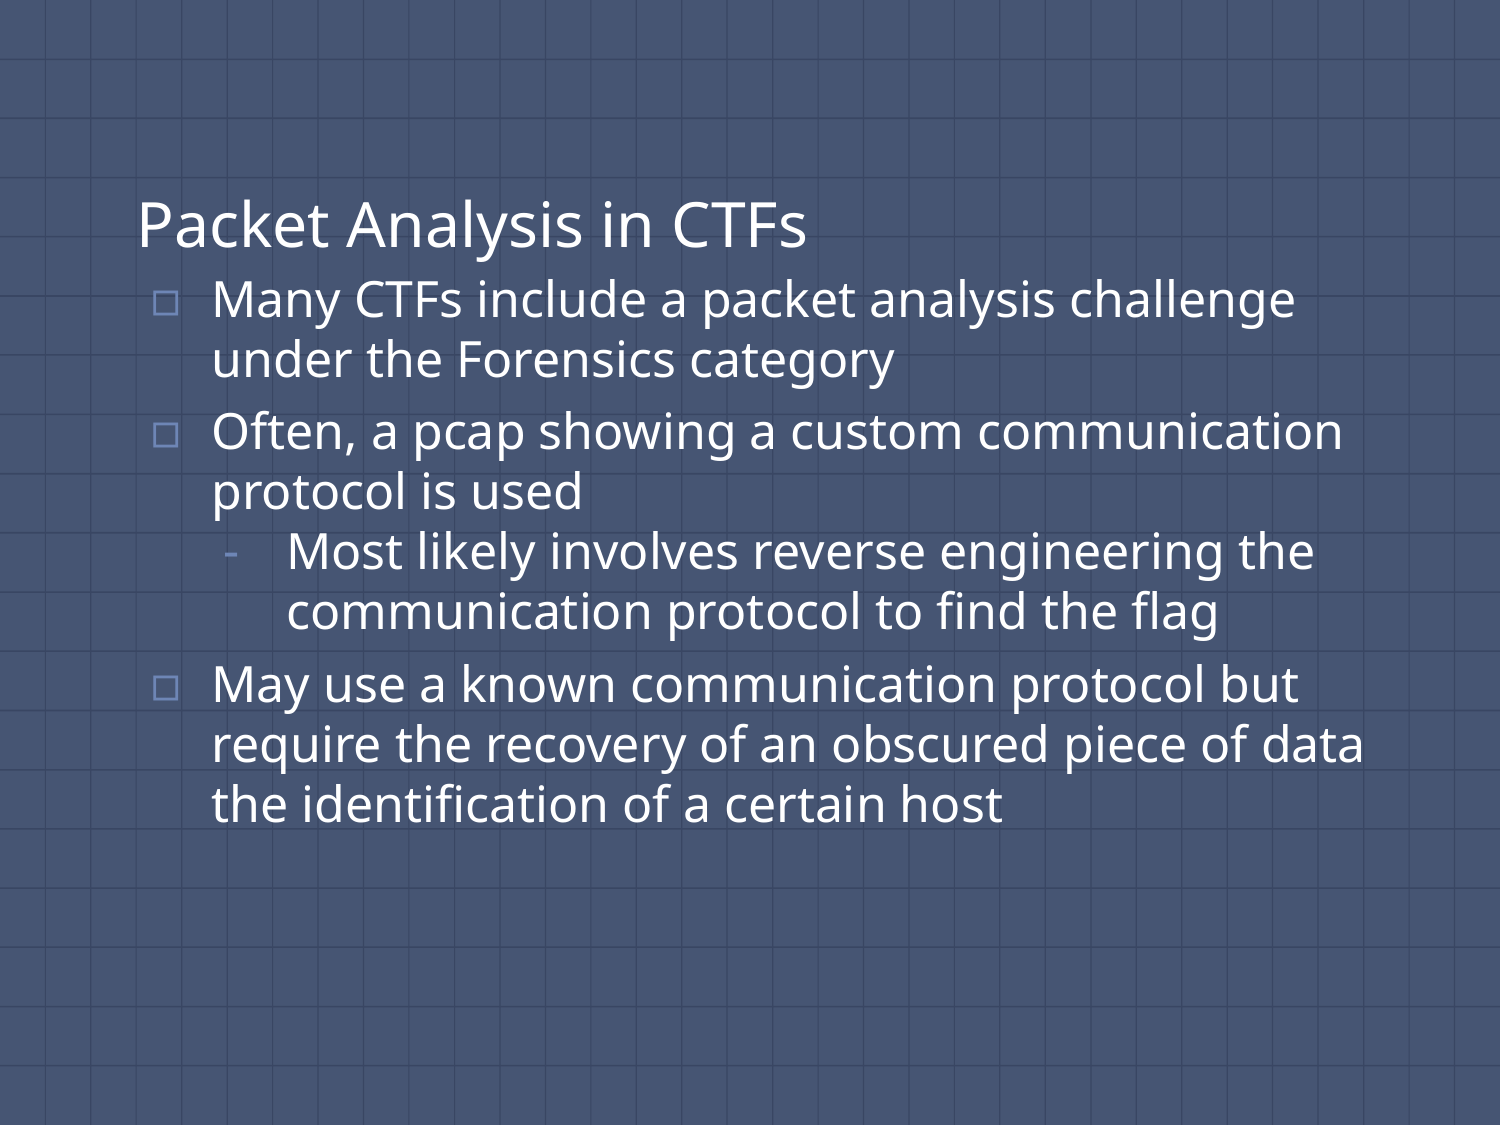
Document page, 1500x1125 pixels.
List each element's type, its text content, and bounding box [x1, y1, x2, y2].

title Packet Analysis in CTFs [121, 87, 1383, 252]
list Many CTFs include a packet analysis challenge under the Forensics category Often, a pcap showing a custom communication protocol is used Most likely involves reverse engineering the communication protocol to find the flag May use a known communication protocol but require the recovery of an obscured piece of data the identification of a certain host [121, 252, 1383, 930]
